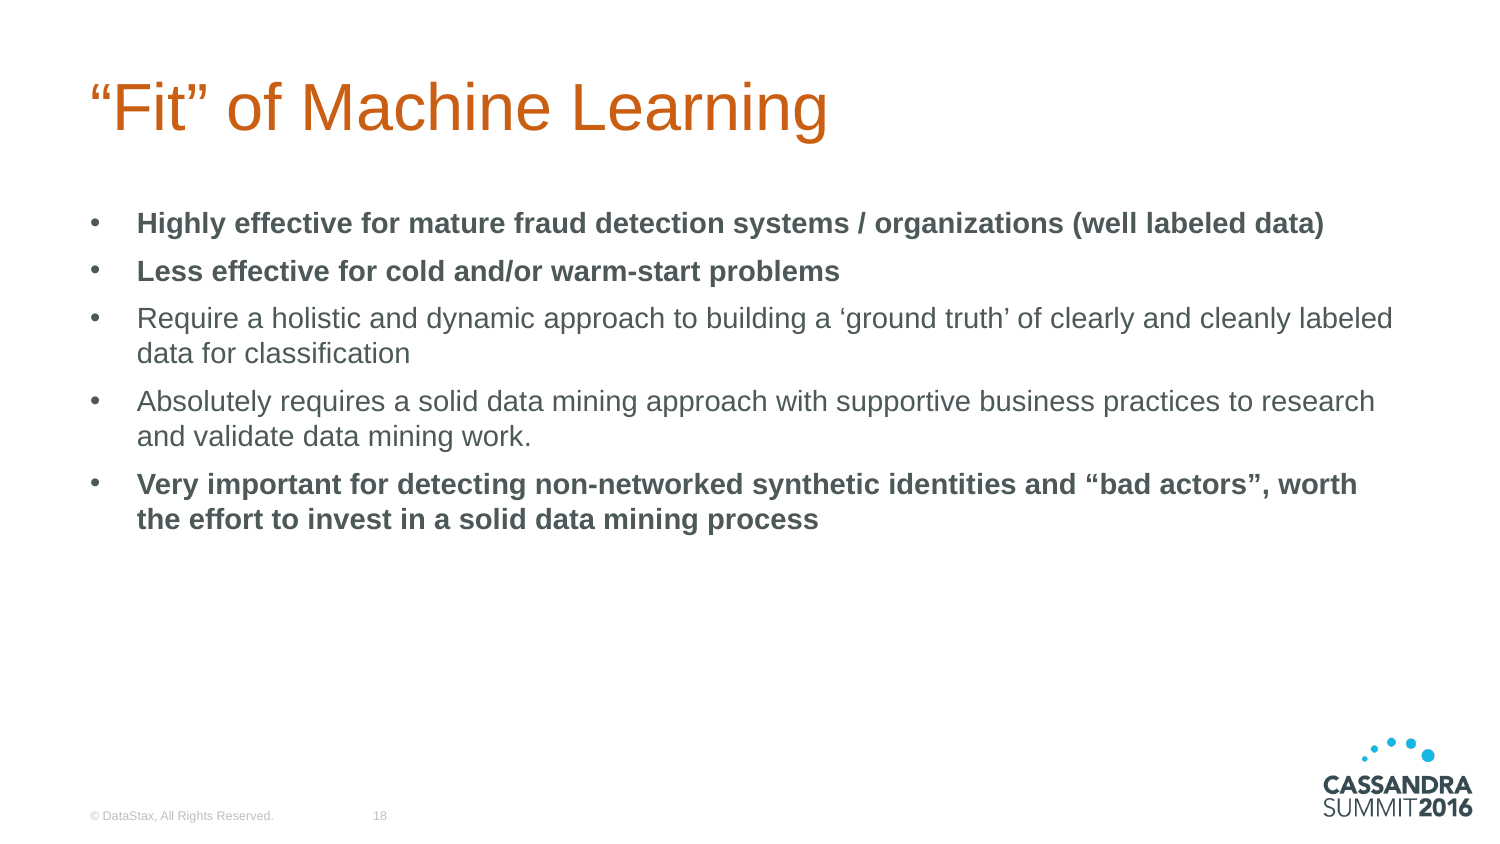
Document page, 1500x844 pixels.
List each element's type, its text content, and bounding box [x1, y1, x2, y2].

slide_number 18 [346, 793, 414, 839]
footer © DataStax, All Rights Reserved. [75, 793, 337, 839]
list Highly effective for mature fraud detection systems / organizations (well labeled data) Less effective for cold and/or warm-start problems Require a holistic and dynamic approach to building a ‘ground truth’ of clearly and cleanly labeled data for classification Absolutely requires a solid data mining approach with supportive business practices to research and validate data mining work. Very important for detecting non-networked synthetic identities and “bad actors”, worth the effort to invest in a solid data mining process [75, 196, 1425, 722]
title “Fit” of Machine Learning [75, 33, 1425, 175]
picture [1320, 734, 1475, 819]
